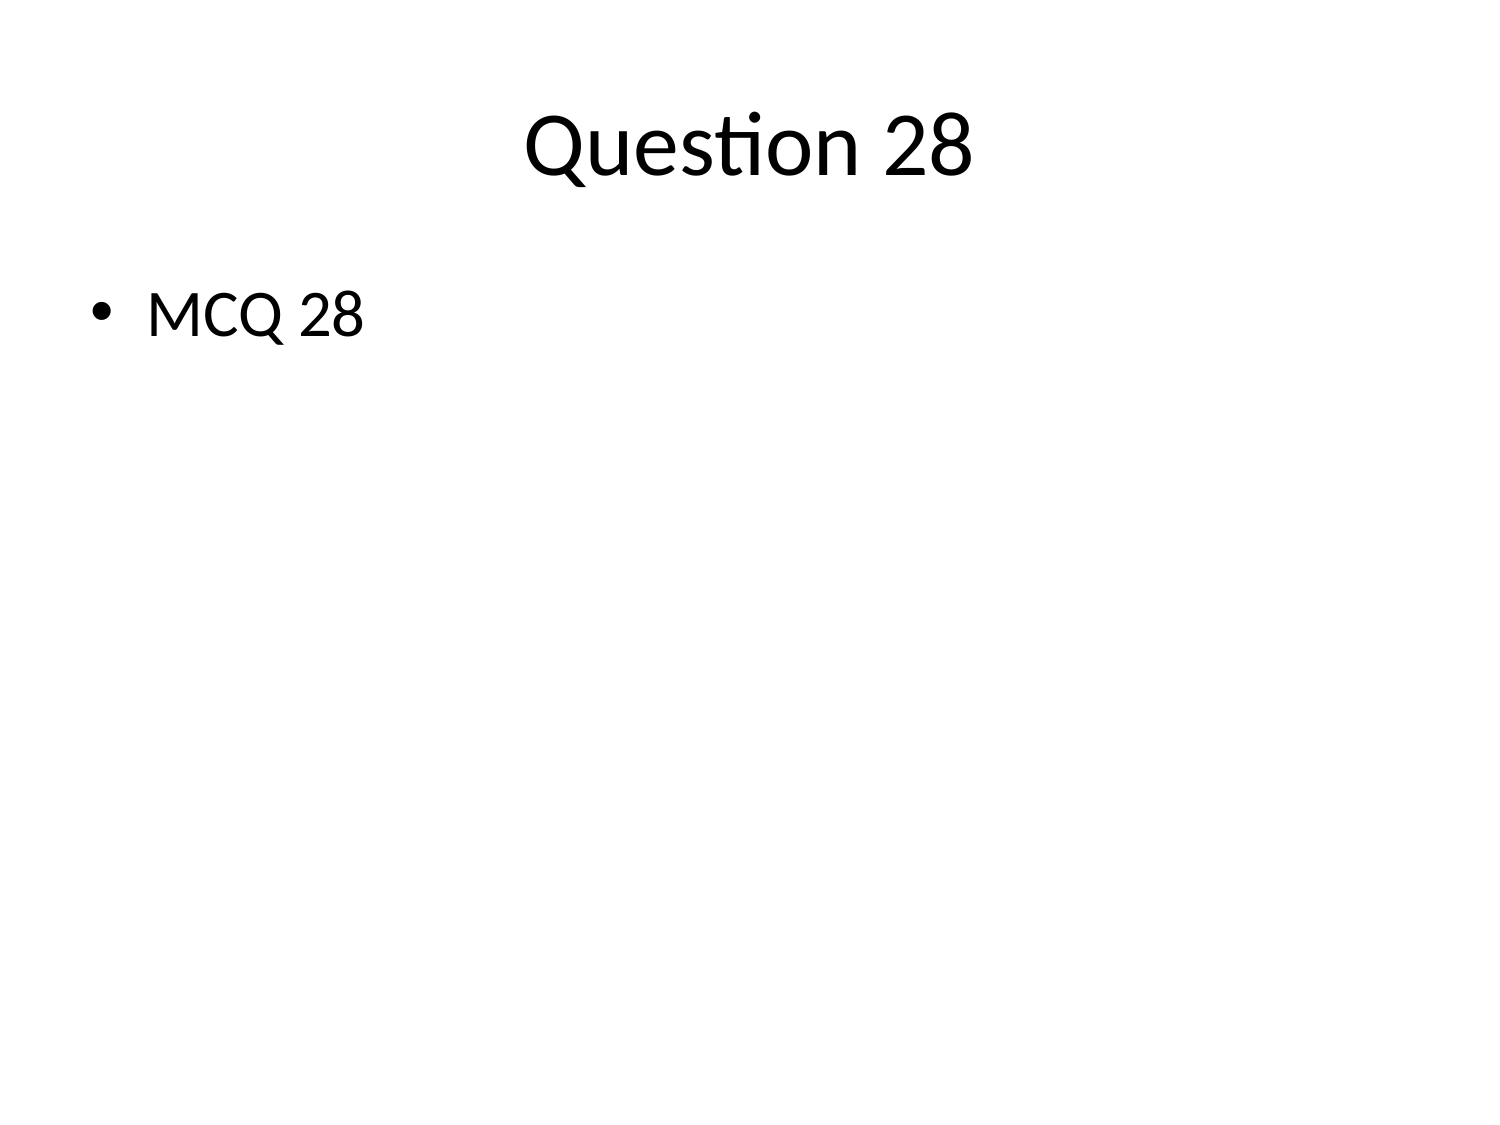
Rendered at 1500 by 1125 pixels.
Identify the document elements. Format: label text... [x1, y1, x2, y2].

title Question 28 [75, 45, 1425, 233]
list MCQ 28 [75, 262, 1425, 1005]
